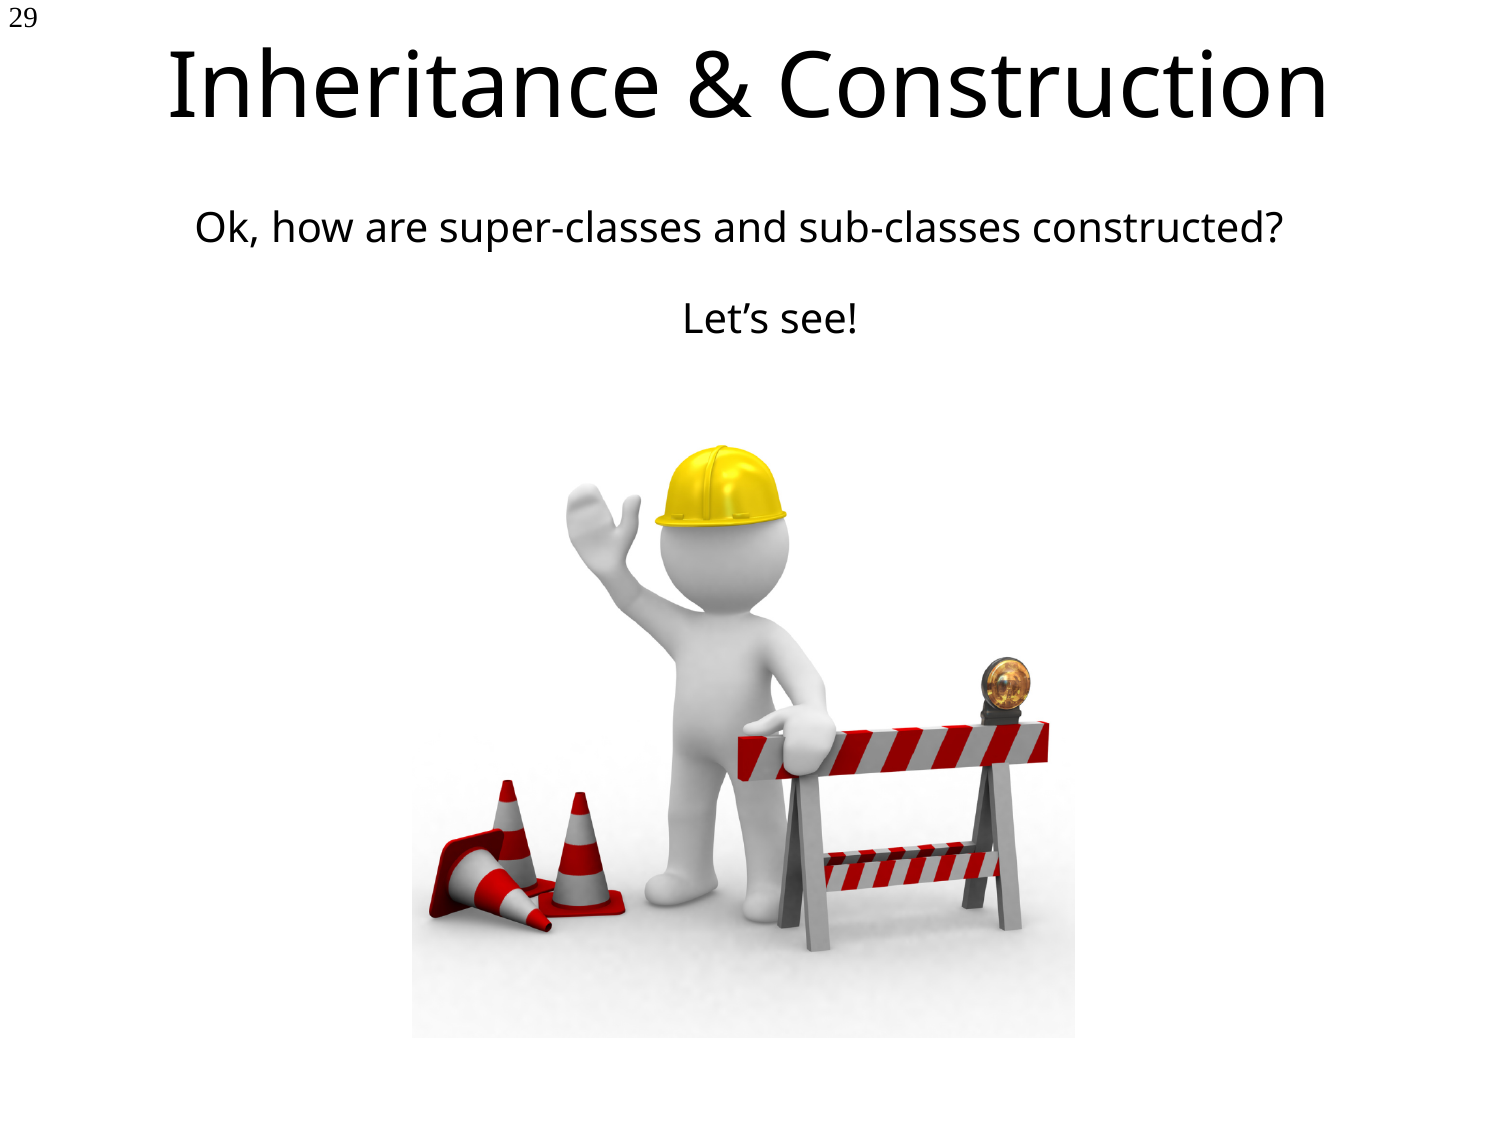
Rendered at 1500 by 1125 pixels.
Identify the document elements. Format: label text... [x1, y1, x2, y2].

slide_number 29 [0, 0, 54, 66]
text_box Let’s see! [132, 284, 1408, 350]
picture [412, 374, 1076, 1038]
title Inheritance & Construction [112, 0, 1388, 175]
text_box Ok, how are super-classes and sub-classes constructed? [112, 192, 1388, 258]
